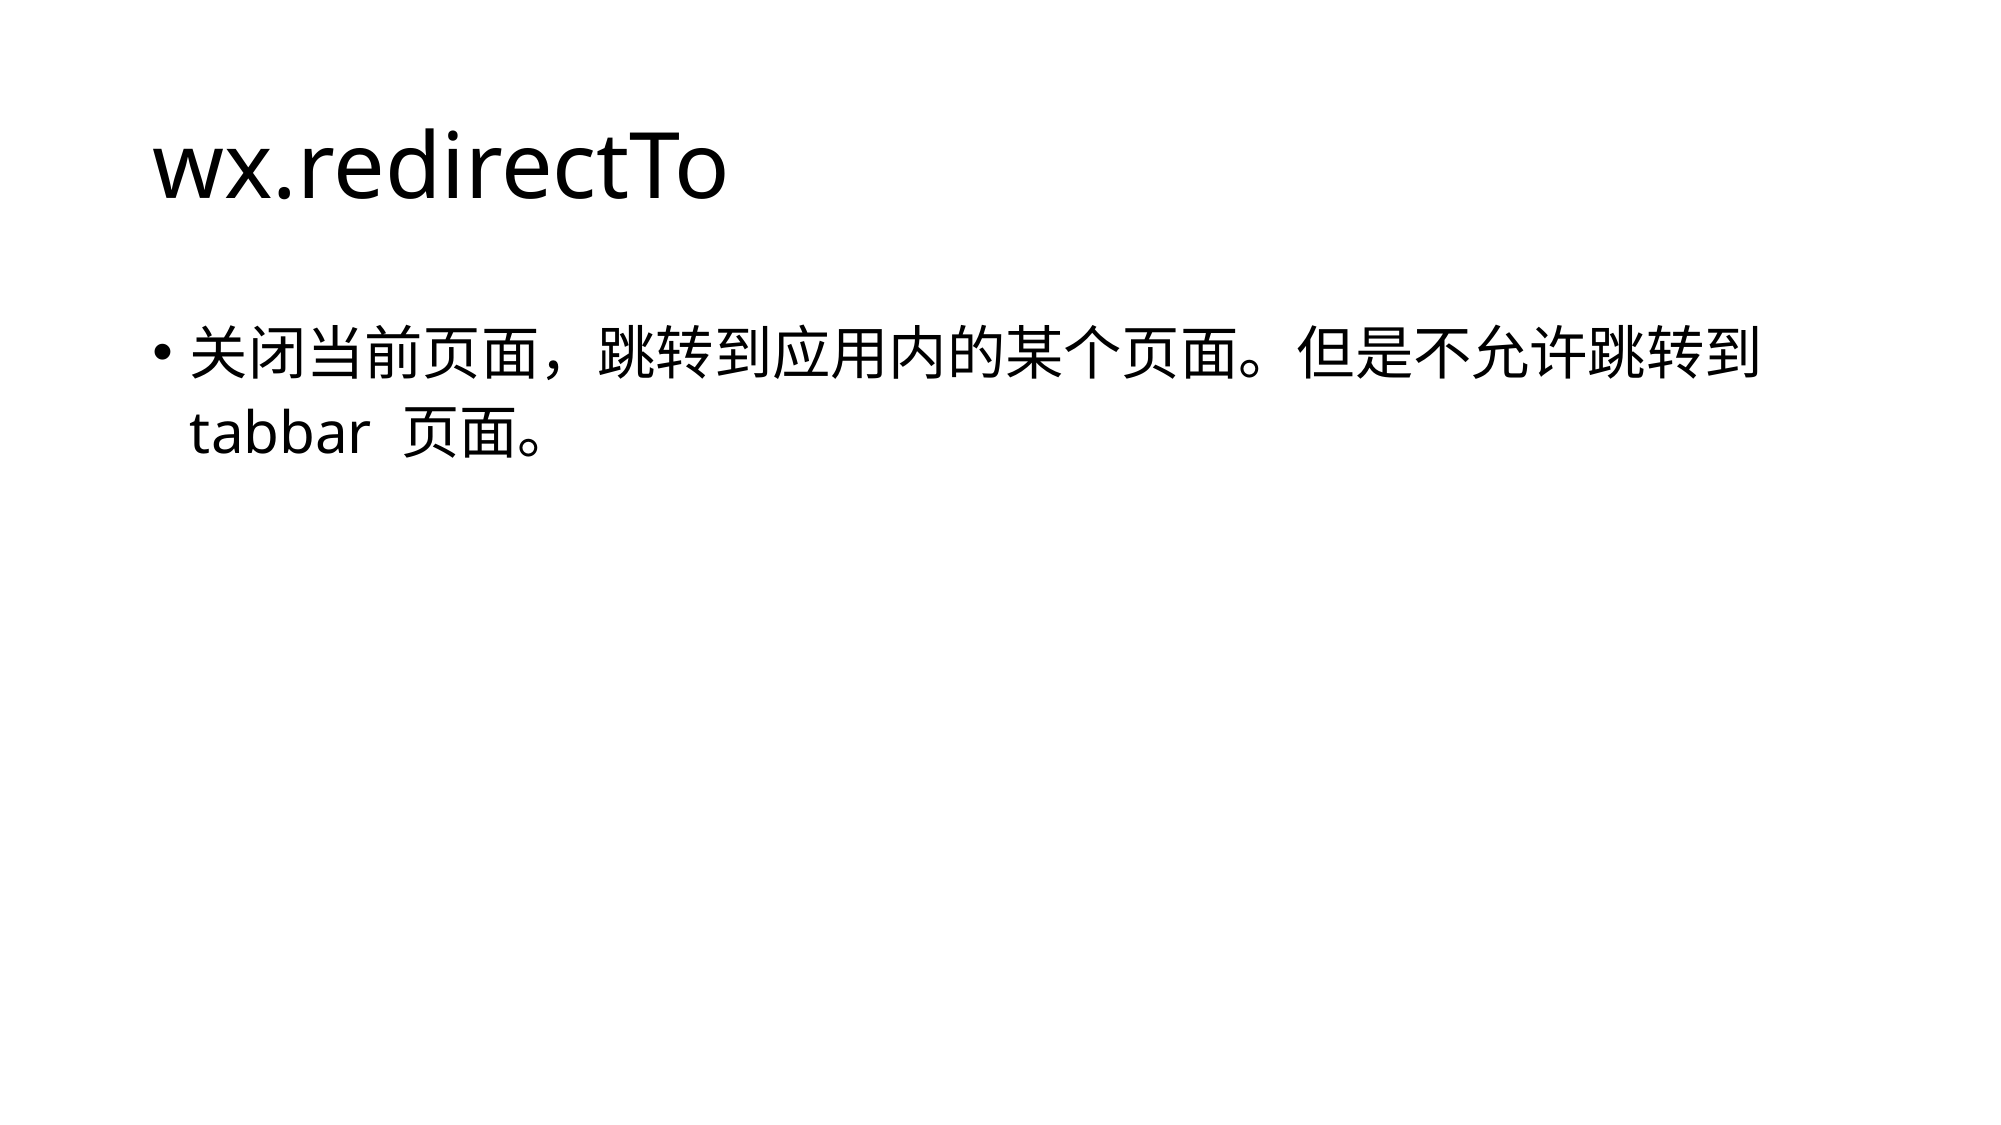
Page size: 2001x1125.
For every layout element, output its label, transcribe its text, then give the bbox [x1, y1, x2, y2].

list 关闭当前页面，跳转到应用内的某个页面。但是不允许跳转到 tabbar 页面。 [137, 299, 1863, 1014]
title wx.redirectTo [137, 59, 1863, 278]
